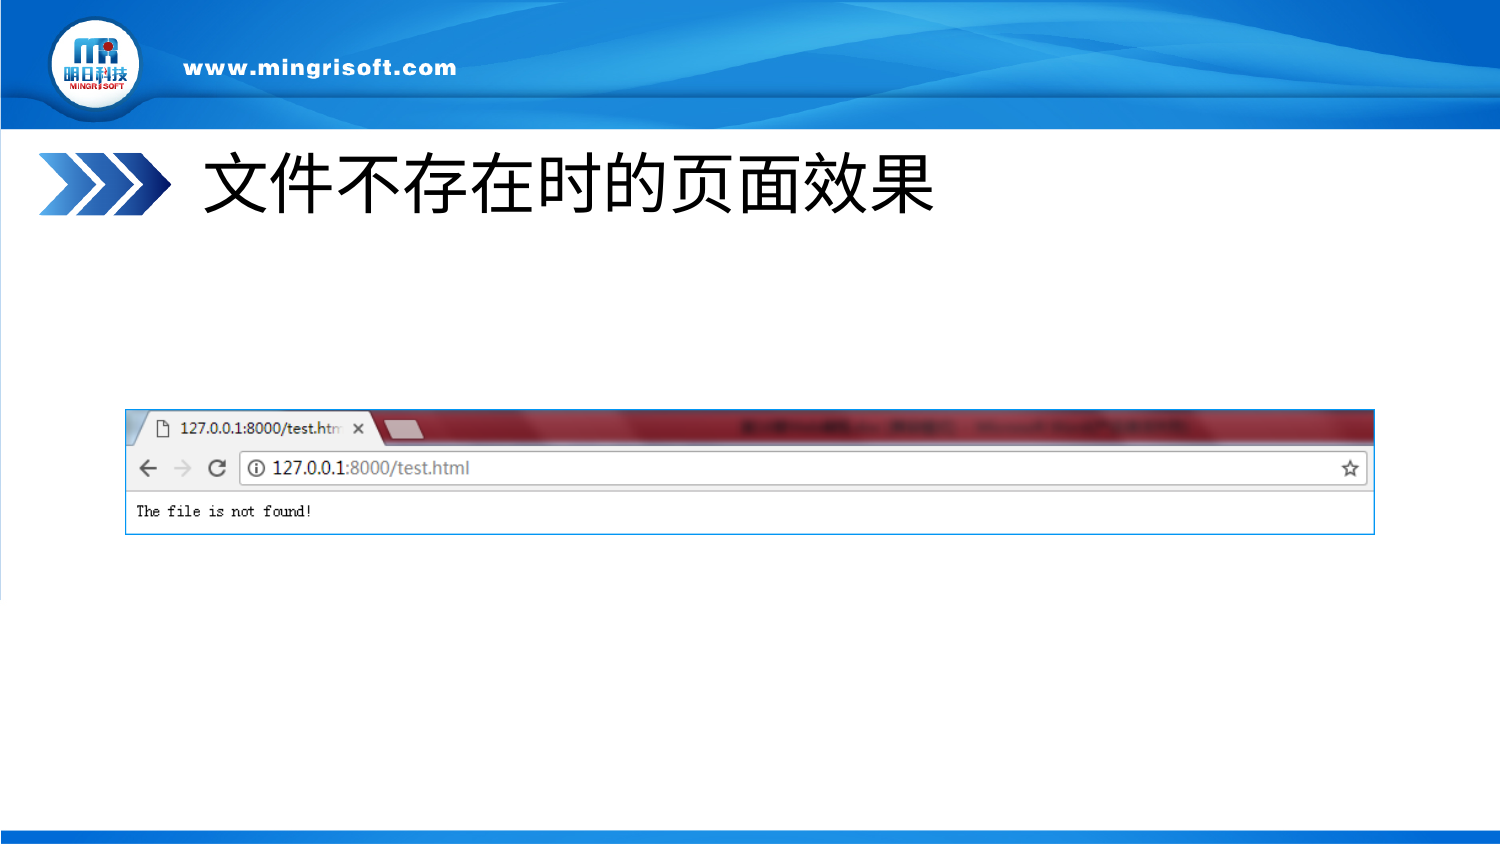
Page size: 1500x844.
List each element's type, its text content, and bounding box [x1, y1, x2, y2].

text_box 文件不存在时的页面效果 [187, 134, 1100, 235]
picture [0, 0, 1500, 844]
